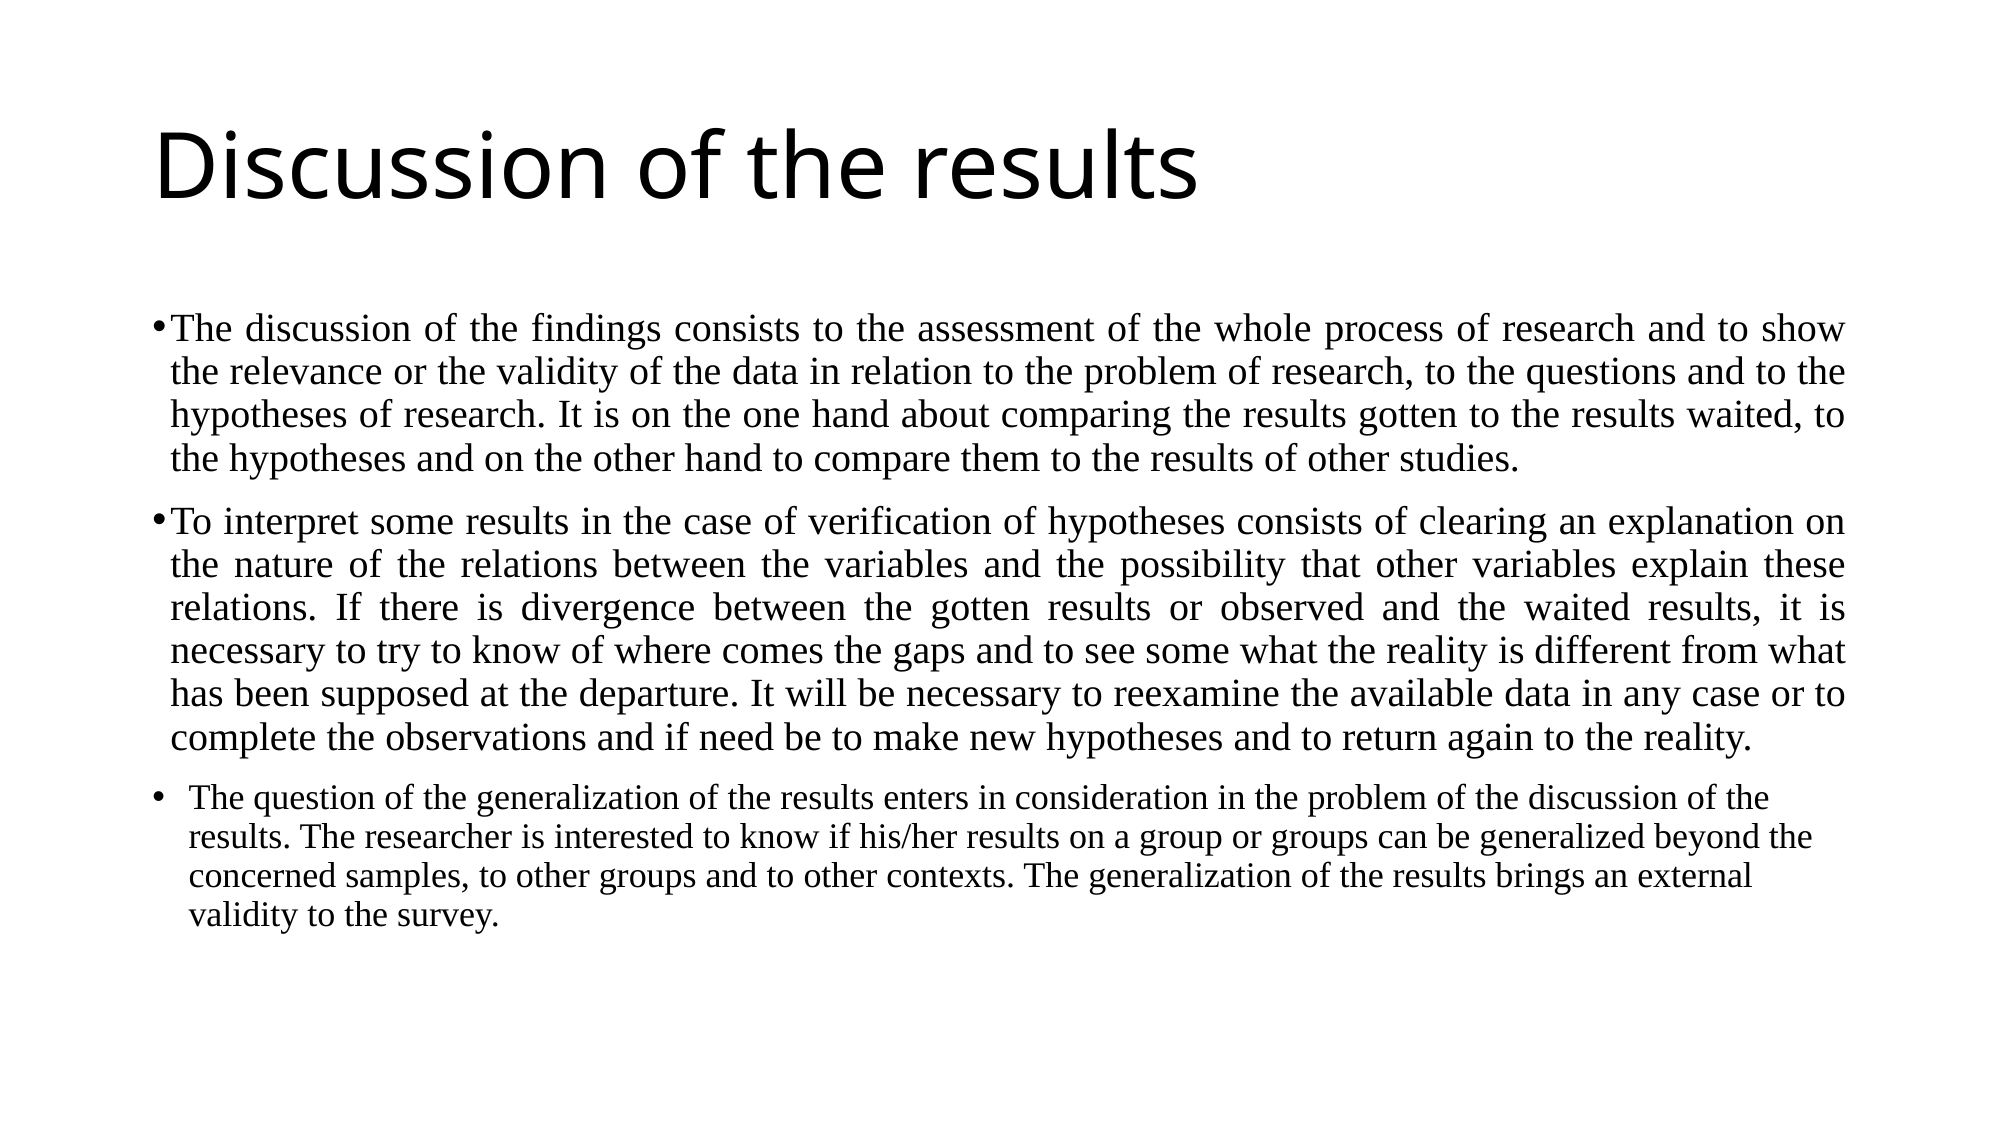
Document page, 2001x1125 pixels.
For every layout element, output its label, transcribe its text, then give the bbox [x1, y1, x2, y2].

list The discussion of the findings consists to the assessment of the whole process of research and to show the relevance or the validity of the data in relation to the problem of research, to the questions and to the hypotheses of research. It is on the one hand about comparing the results gotten to the results waited, to the hypotheses and on the other hand to compare them to the results of other studies. To interpret some results in the case of verification of hypotheses consists of clearing an explanation on the nature of the relations between the variables and the possibility that other variables explain these relations. If there is divergence between the gotten results or observed and the waited results, it is necessary to try to know of where comes the gaps and to see some what the reality is different from what has been supposed at the departure. It will be necessary to reexamine the available data in any case or to complete the observations and if need be to make new hypotheses and to return again to the reality. The question of the generalization of the results enters in consideration in the problem of the discussion of the results. The researcher is interested to know if his/her results on a group or groups can be generalized beyond the concerned samples, to other groups and to other contexts. The generalization of the results brings an external validity to the survey. [137, 299, 1863, 1014]
title Discussion of the results [137, 59, 1863, 278]
